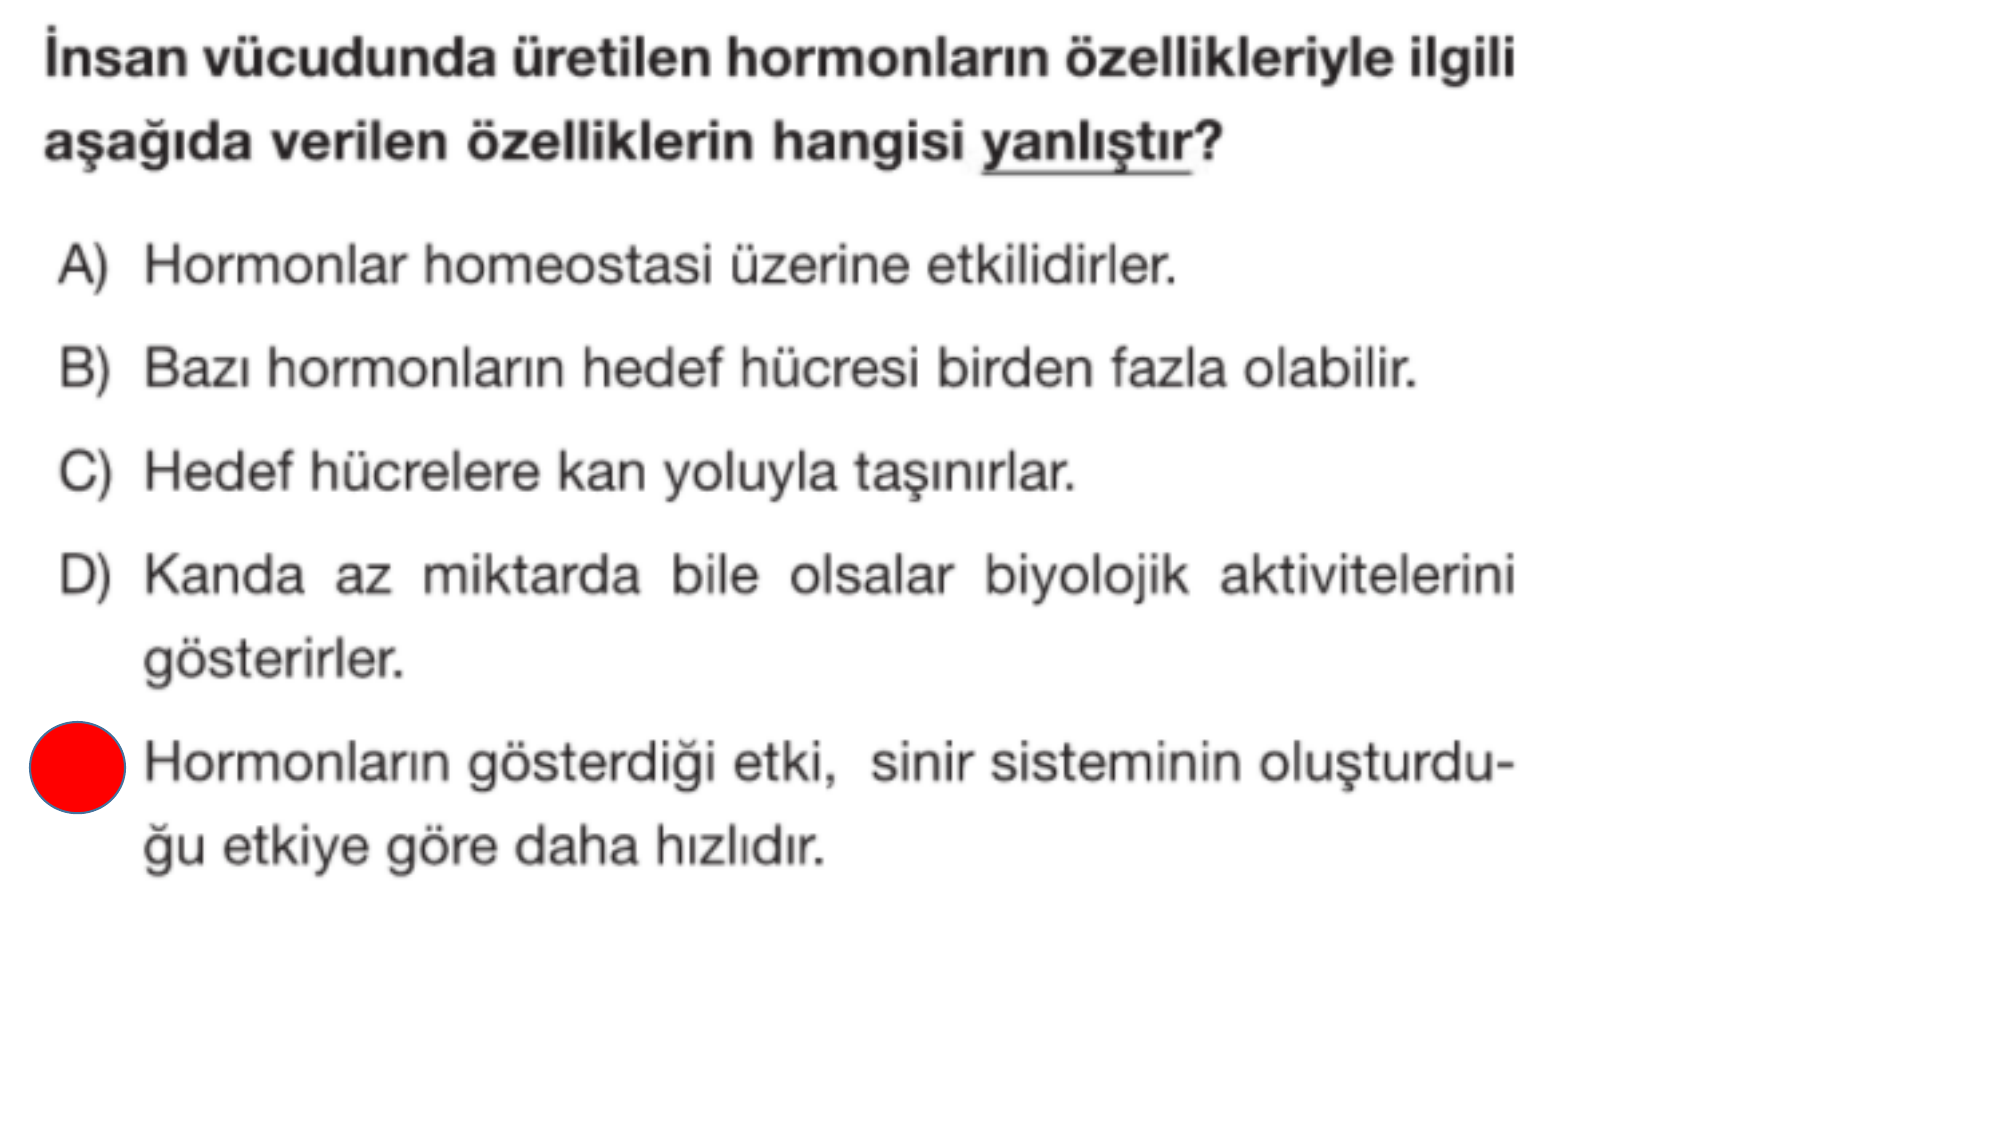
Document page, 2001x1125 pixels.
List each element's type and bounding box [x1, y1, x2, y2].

picture [29, 18, 1533, 899]
